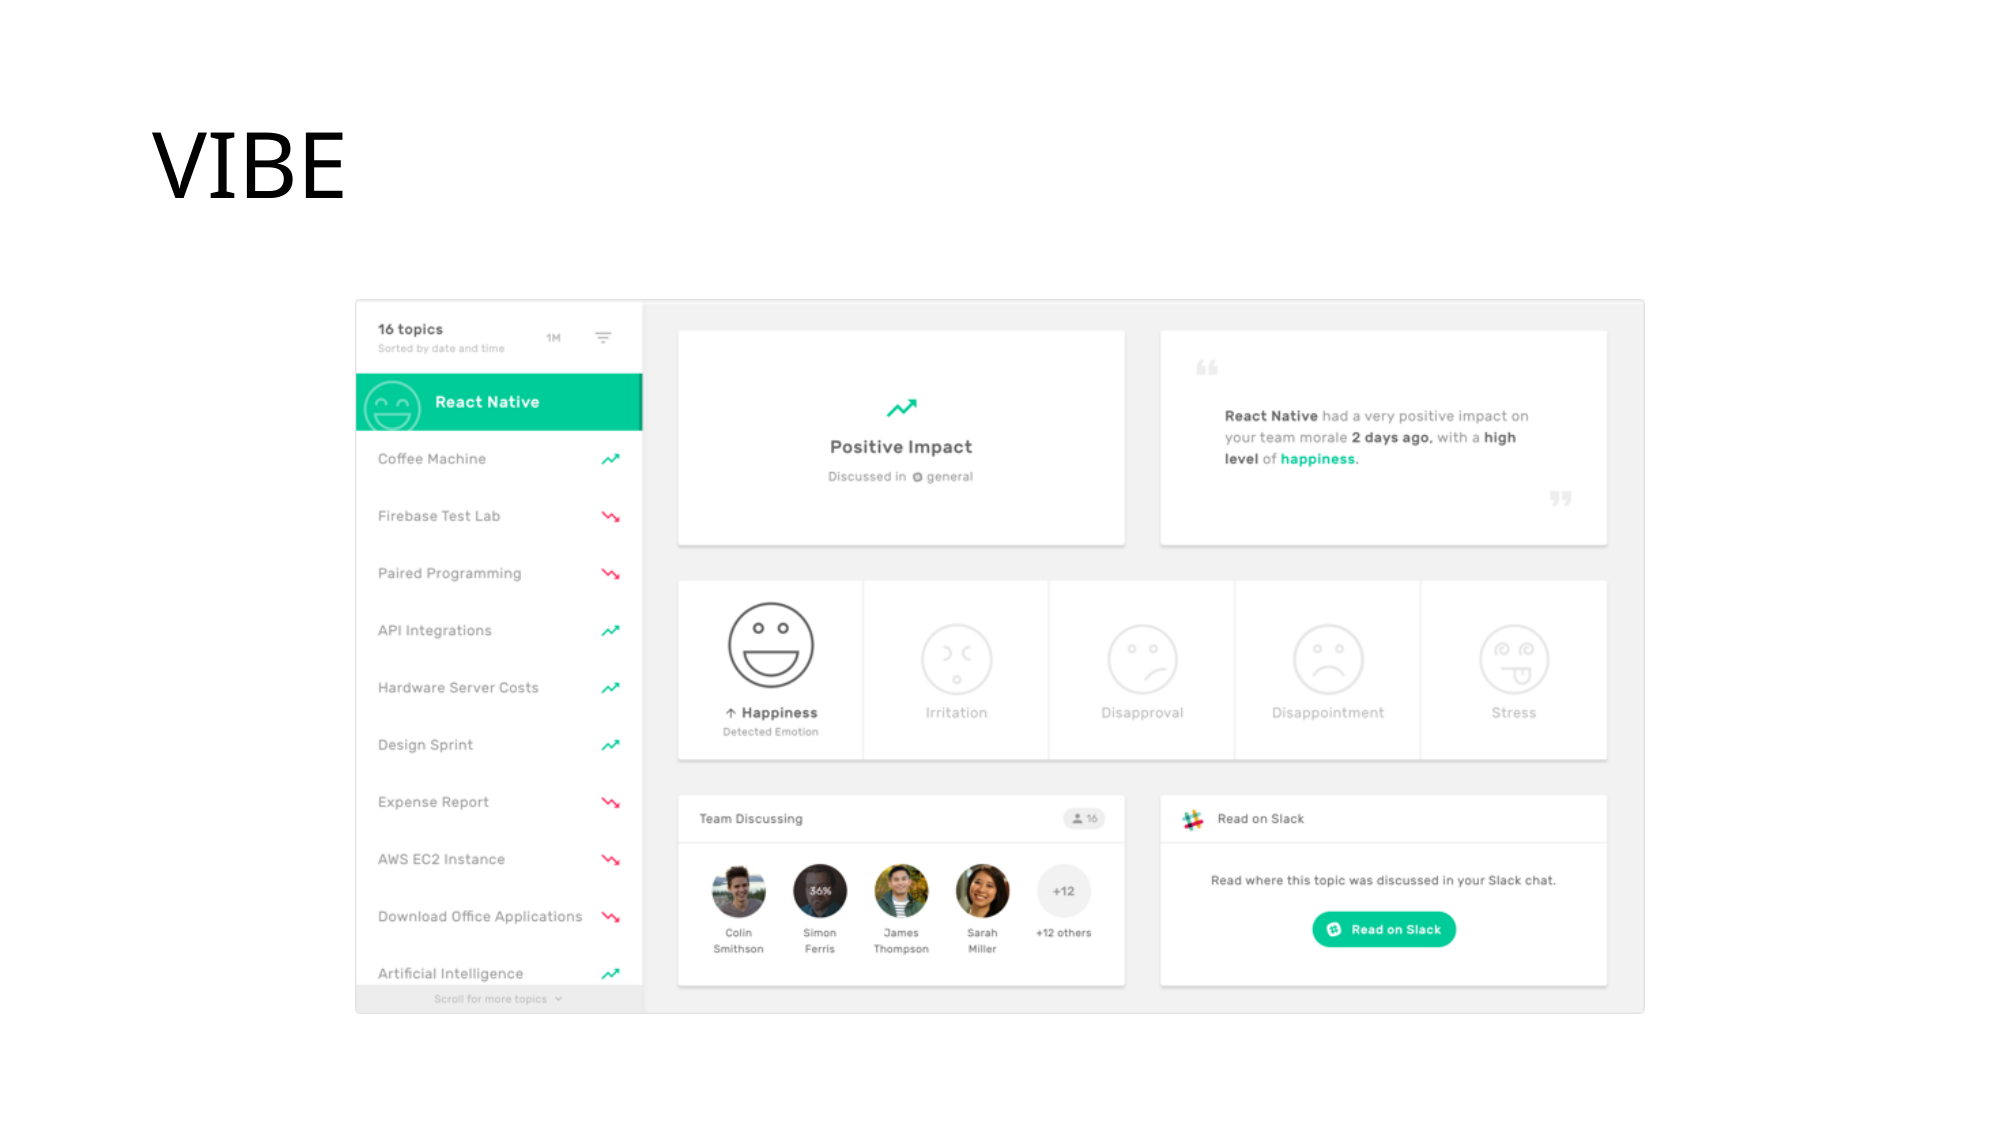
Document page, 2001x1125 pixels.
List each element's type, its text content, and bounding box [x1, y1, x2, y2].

title VIBE [137, 59, 1863, 278]
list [355, 299, 1645, 1014]
